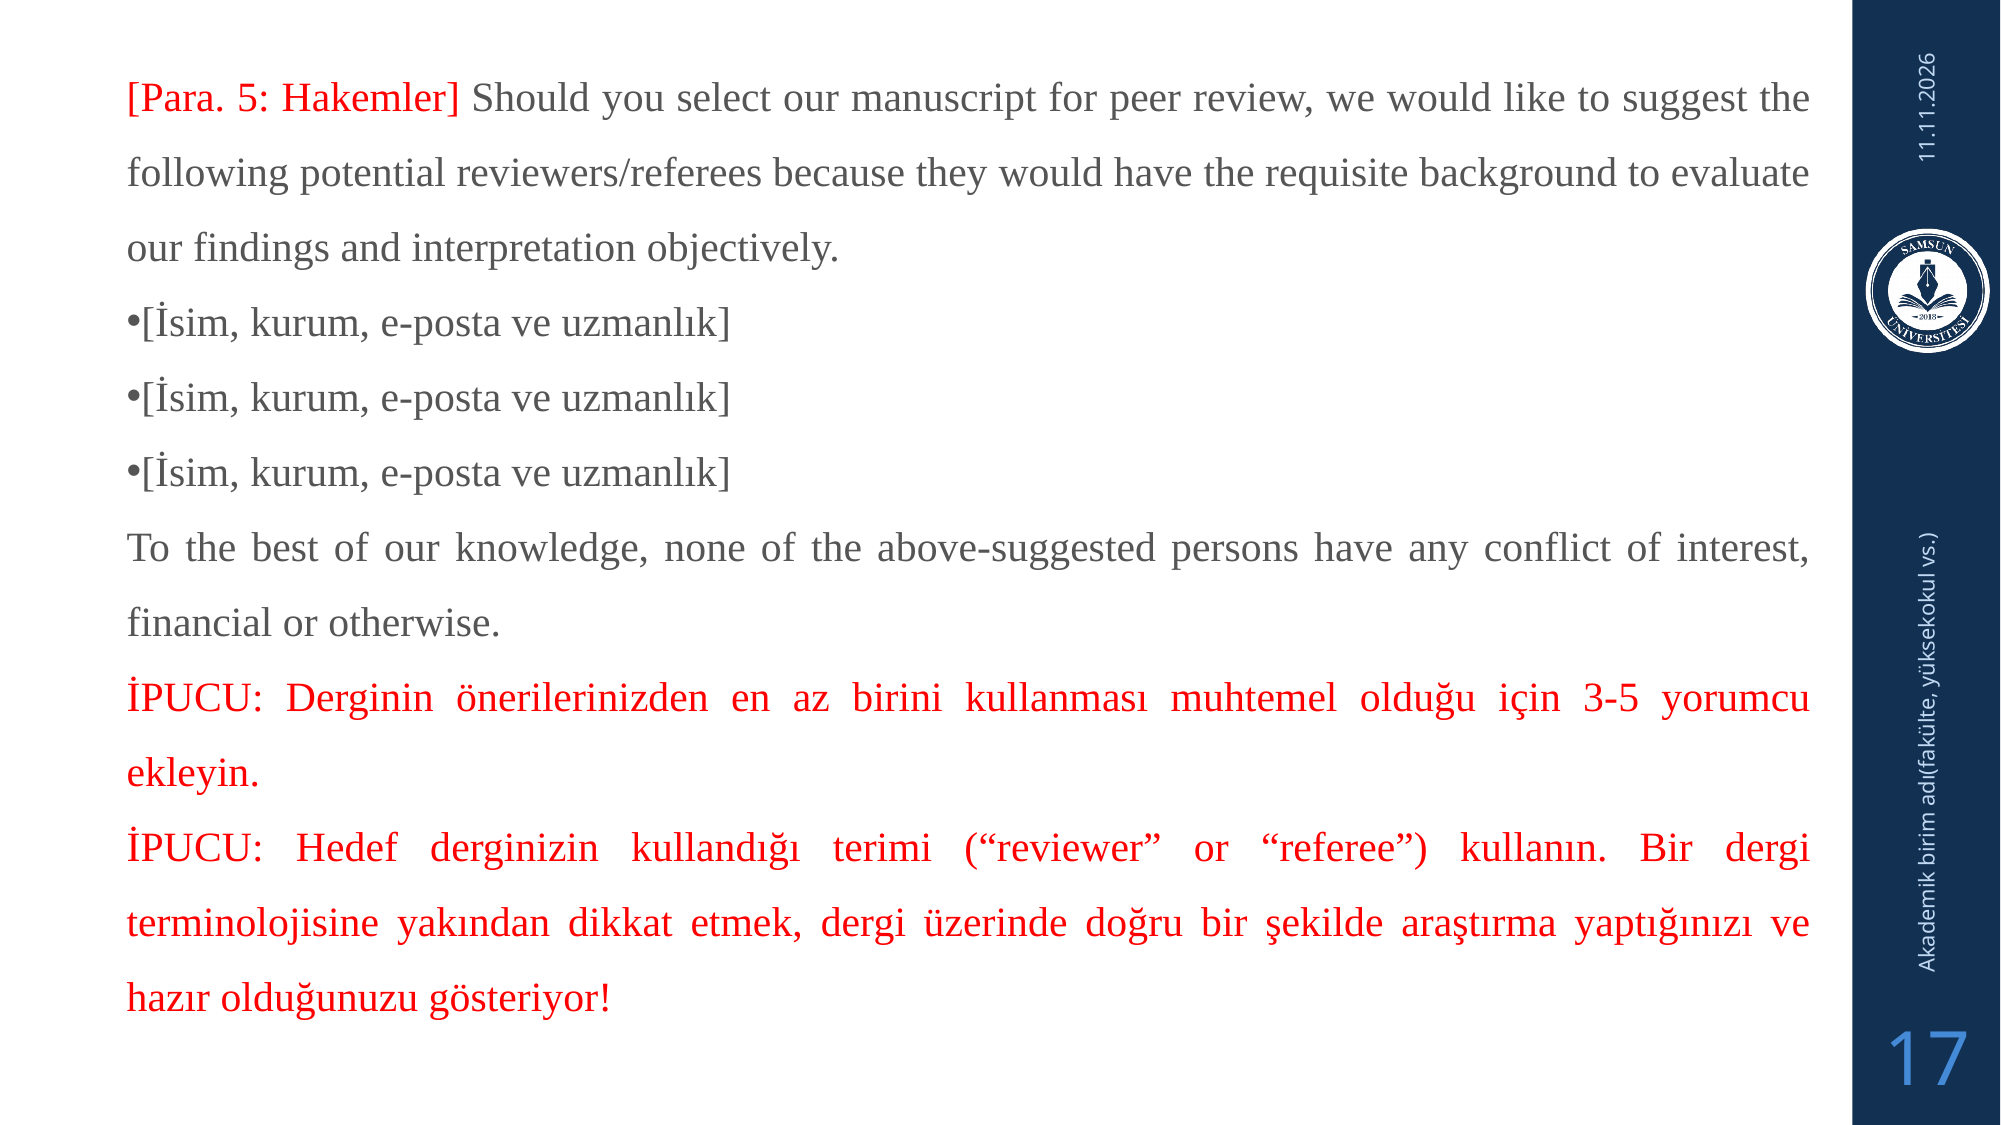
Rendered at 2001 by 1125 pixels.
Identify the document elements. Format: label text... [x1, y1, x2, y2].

footer Akademik birim adı(fakülte, yüksekokul vs.) [1897, 400, 1958, 988]
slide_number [1897, 37, 1958, 220]
slide_number 17 [1852, 1012, 2000, 1110]
picture [1861, 224, 1994, 357]
text_box [Para. 5: Hakemler] Should you select our manuscript for peer review, we would like to suggest the following potential reviewers/referees because they would have the requisite background to evaluate our findings and interpretation objectively. [İsim, kurum, e-posta ve uzmanlık] [İsim, kurum, e-posta ve uzmanlık] [İsim, kurum, e-posta ve uzmanlık] To the best of our knowledge, none of the above-suggested persons have any conflict of interest, financial or otherwise. İPUCU: Derginin önerilerinizden en az birini kullanması muhtemel olduğu için 3-5 yorumcu ekleyin. İPUCU: Hedef derginizin kullandığı terimi (“reviewer” or “referee”) kullanın. Bir dergi terminolojisine yakından dikkat etmek, dergi üzerinde doğru bir şekilde araştırma yaptığınızı ve hazır olduğunuzu gösteriyor! [111, 37, 1827, 1028]
